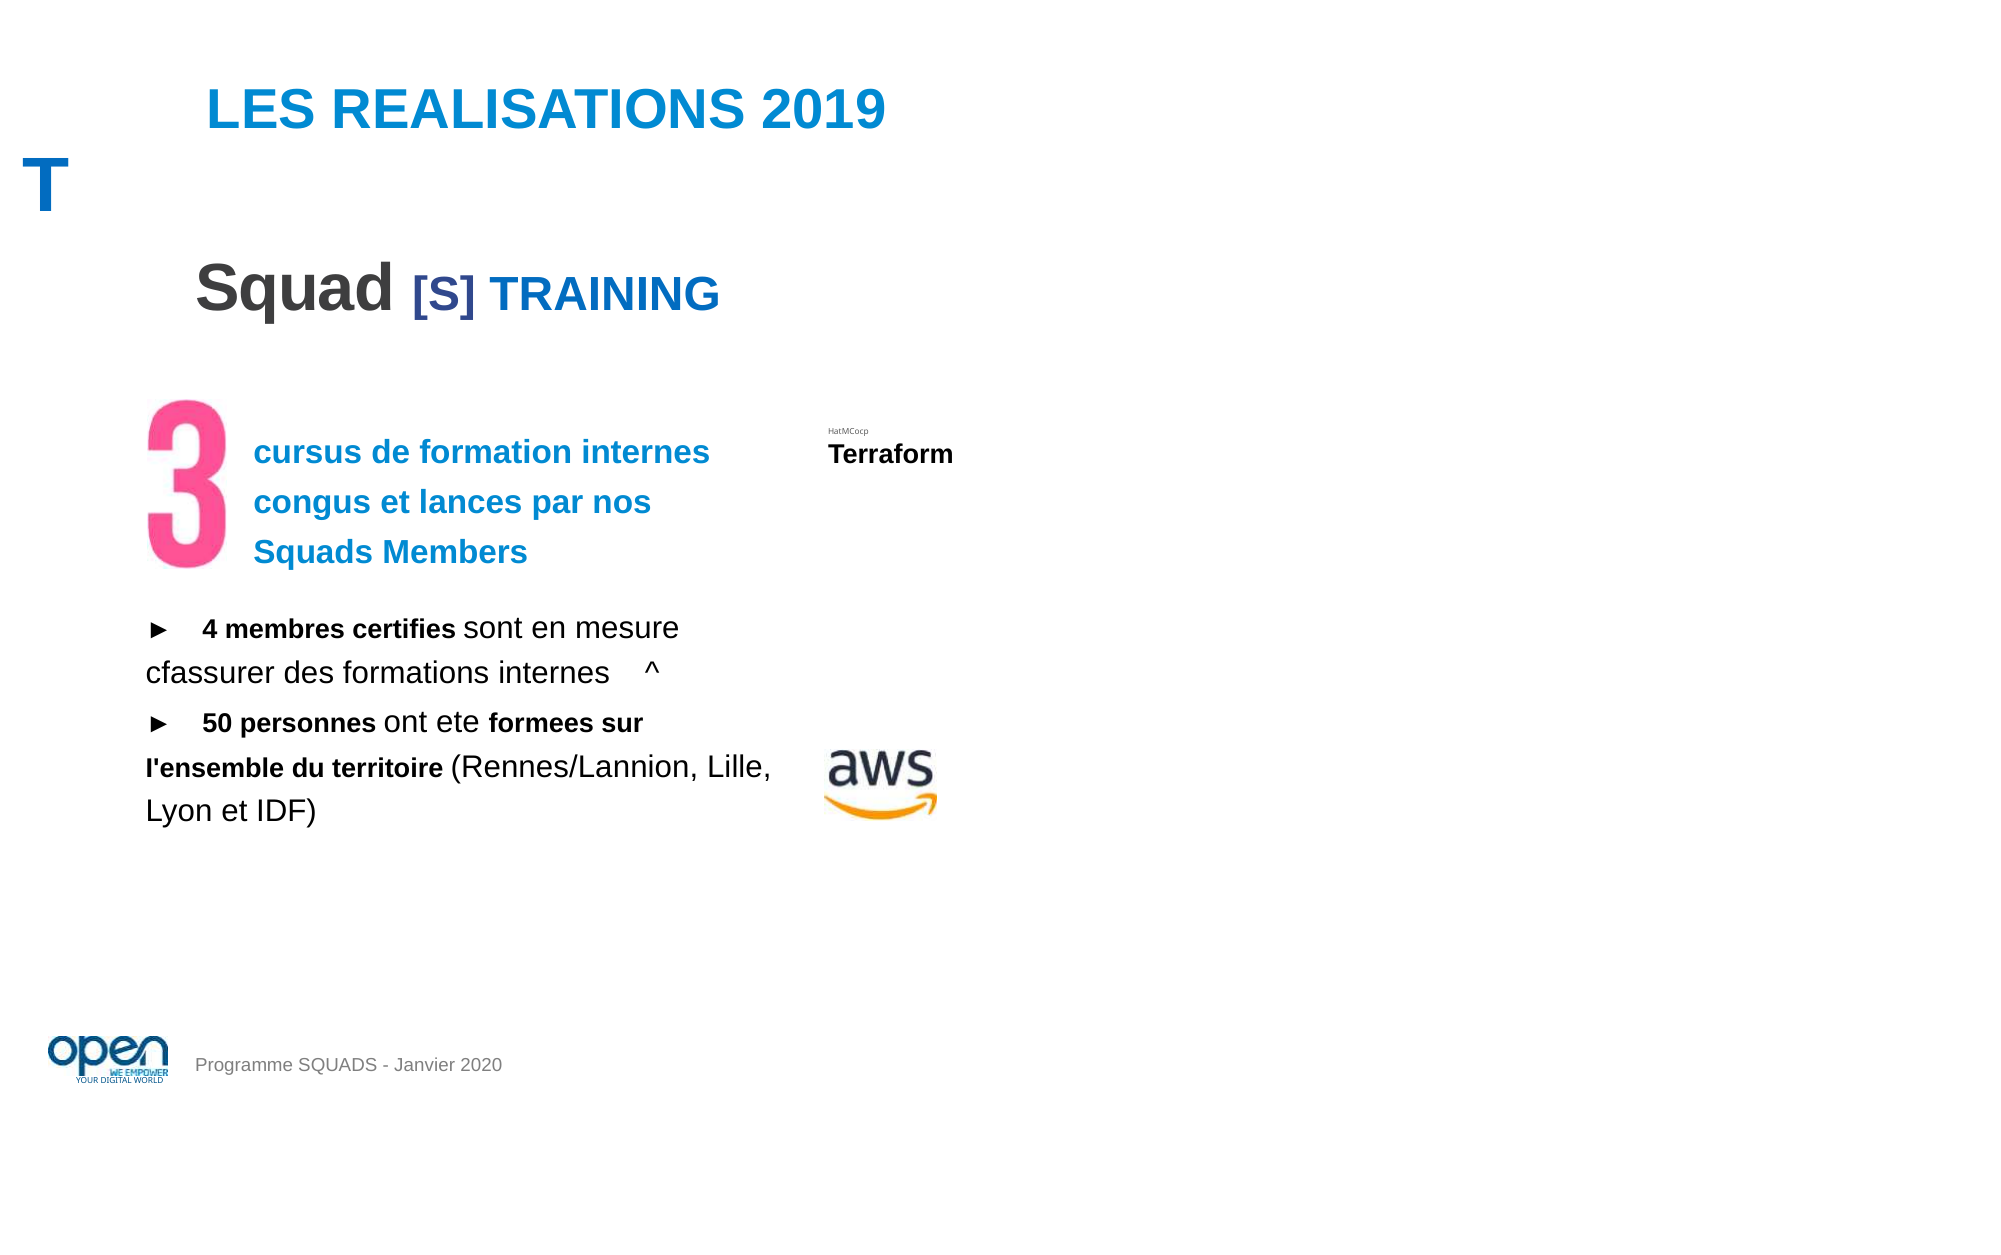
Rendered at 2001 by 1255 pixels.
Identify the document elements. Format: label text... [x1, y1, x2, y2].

picture [824, 749, 937, 822]
text_box Programme SQUADS - Janvier 2020 [195, 1052, 509, 1077]
text_box T Squad [S] Training [22, 134, 722, 302]
text_box HatMCocp Terraform [828, 426, 983, 708]
text_box ► 4 membres certifies sont en mesure cfassurer des formations internes ^ ► 50 personnes ont ete formees sur I'ensemble du territoire (Rennes/Lannion, Lille, Lyon et IDF) [145, 600, 789, 832]
text_box YOUR DIGITAL WORLD [76, 1078, 171, 1089]
text_box Les realisations 2019 [206, 72, 811, 123]
picture [147, 399, 227, 569]
picture [48, 1035, 168, 1076]
text_box cursus de formation internes congus et lances par nos Squads Members [253, 420, 766, 565]
